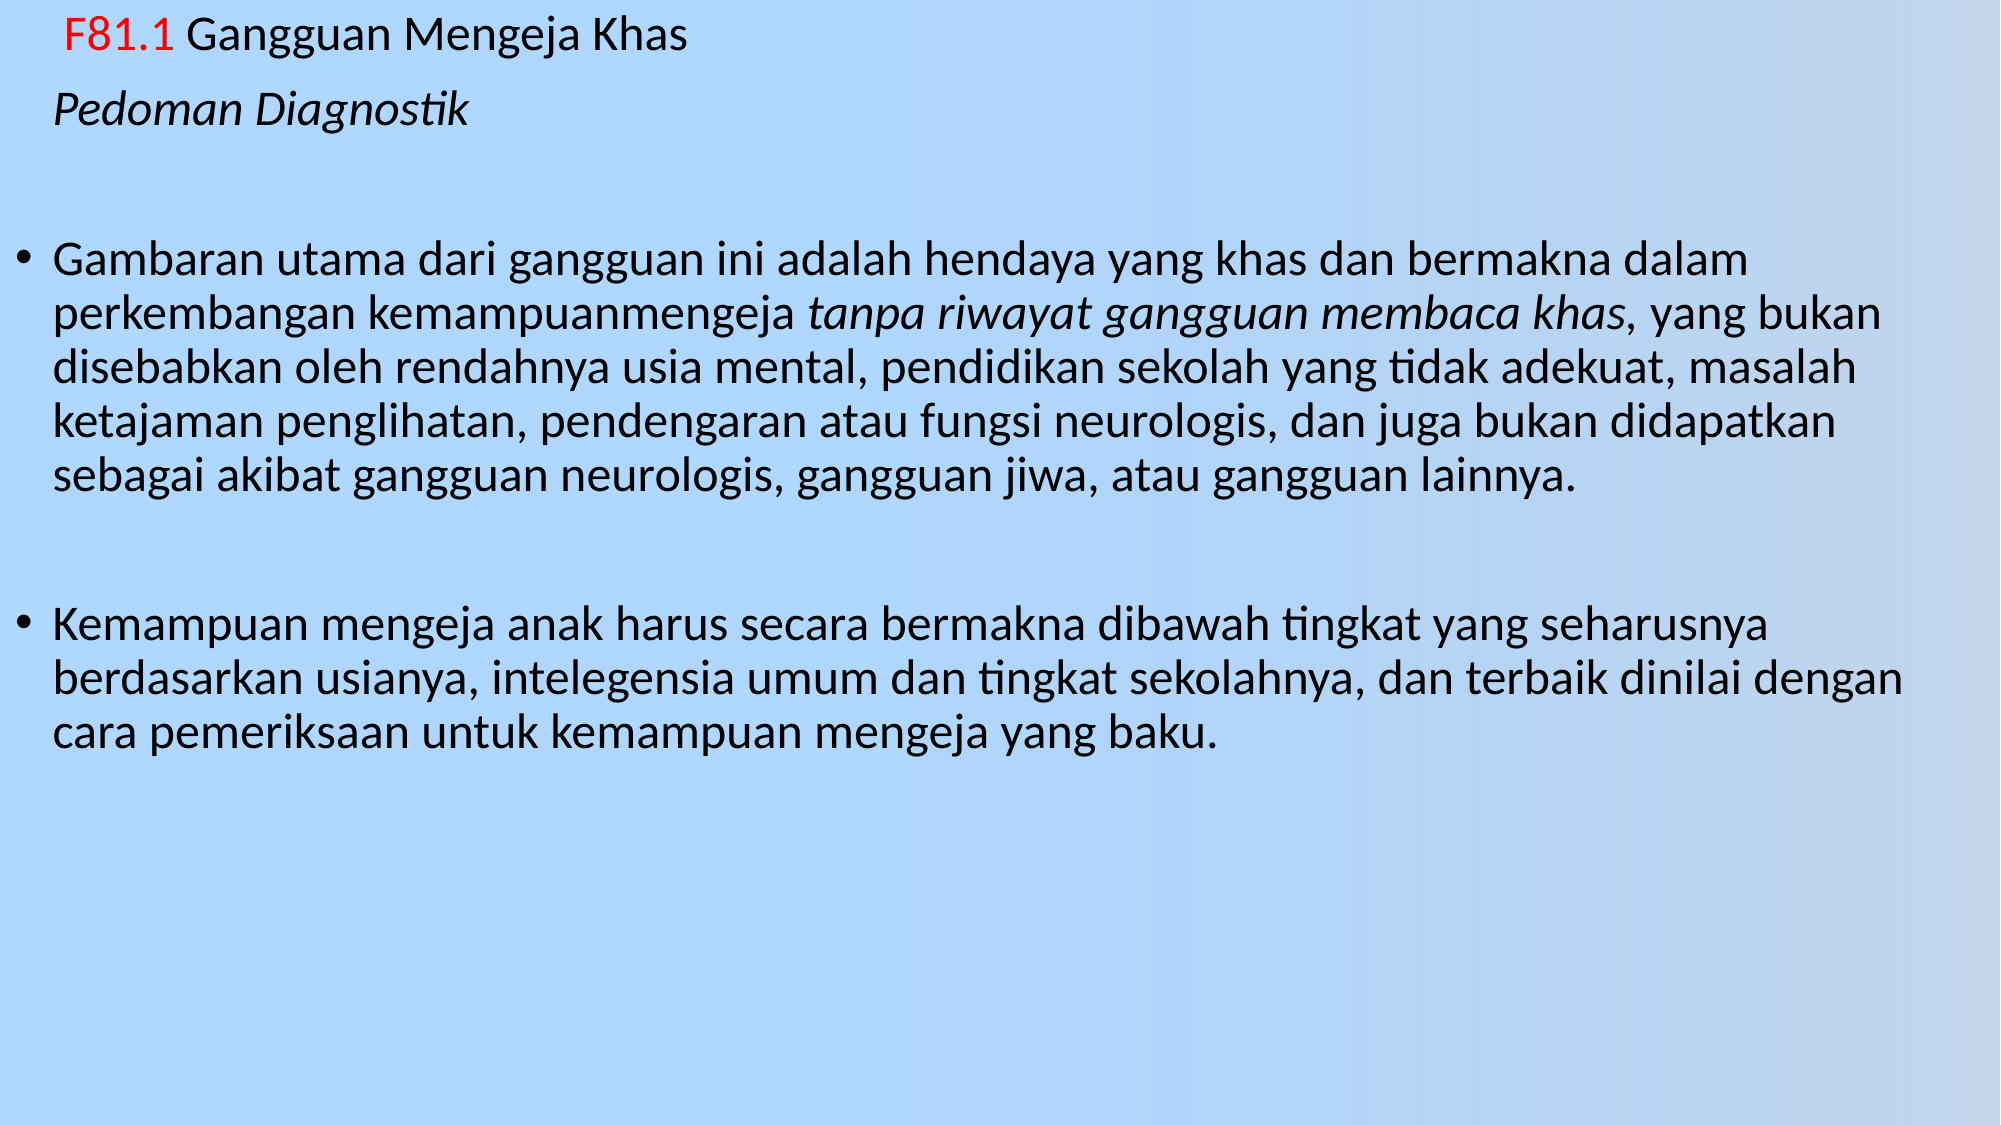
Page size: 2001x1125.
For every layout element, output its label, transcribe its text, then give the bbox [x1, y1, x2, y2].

list F81.1 Gangguan Mengeja Khas Pedoman Diagnostik Gambaran utama dari gangguan ini adalah hendaya yang khas dan bermakna dalam perkembangan kemampuanmengeja tanpa riwayat gangguan membaca khas, yang bukan disebabkan oleh rendahnya usia mental, pendidikan sekolah yang tidak adekuat, masalah ketajaman penglihatan, pendengaran atau fungsi neurologis, dan juga bukan didapatkan sebagai akibat gangguan neurologis, gangguan jiwa, atau gangguan lainnya. Kemampuan mengeja anak harus secara bermakna dibawah tingkat yang seharusnya berdasarkan usianya, intelegensia umum dan tingkat sekolahnya, dan terbaik dinilai dengan cara pemeriksaan untuk kemampuan mengeja yang baku. [0, 0, 2000, 1125]
